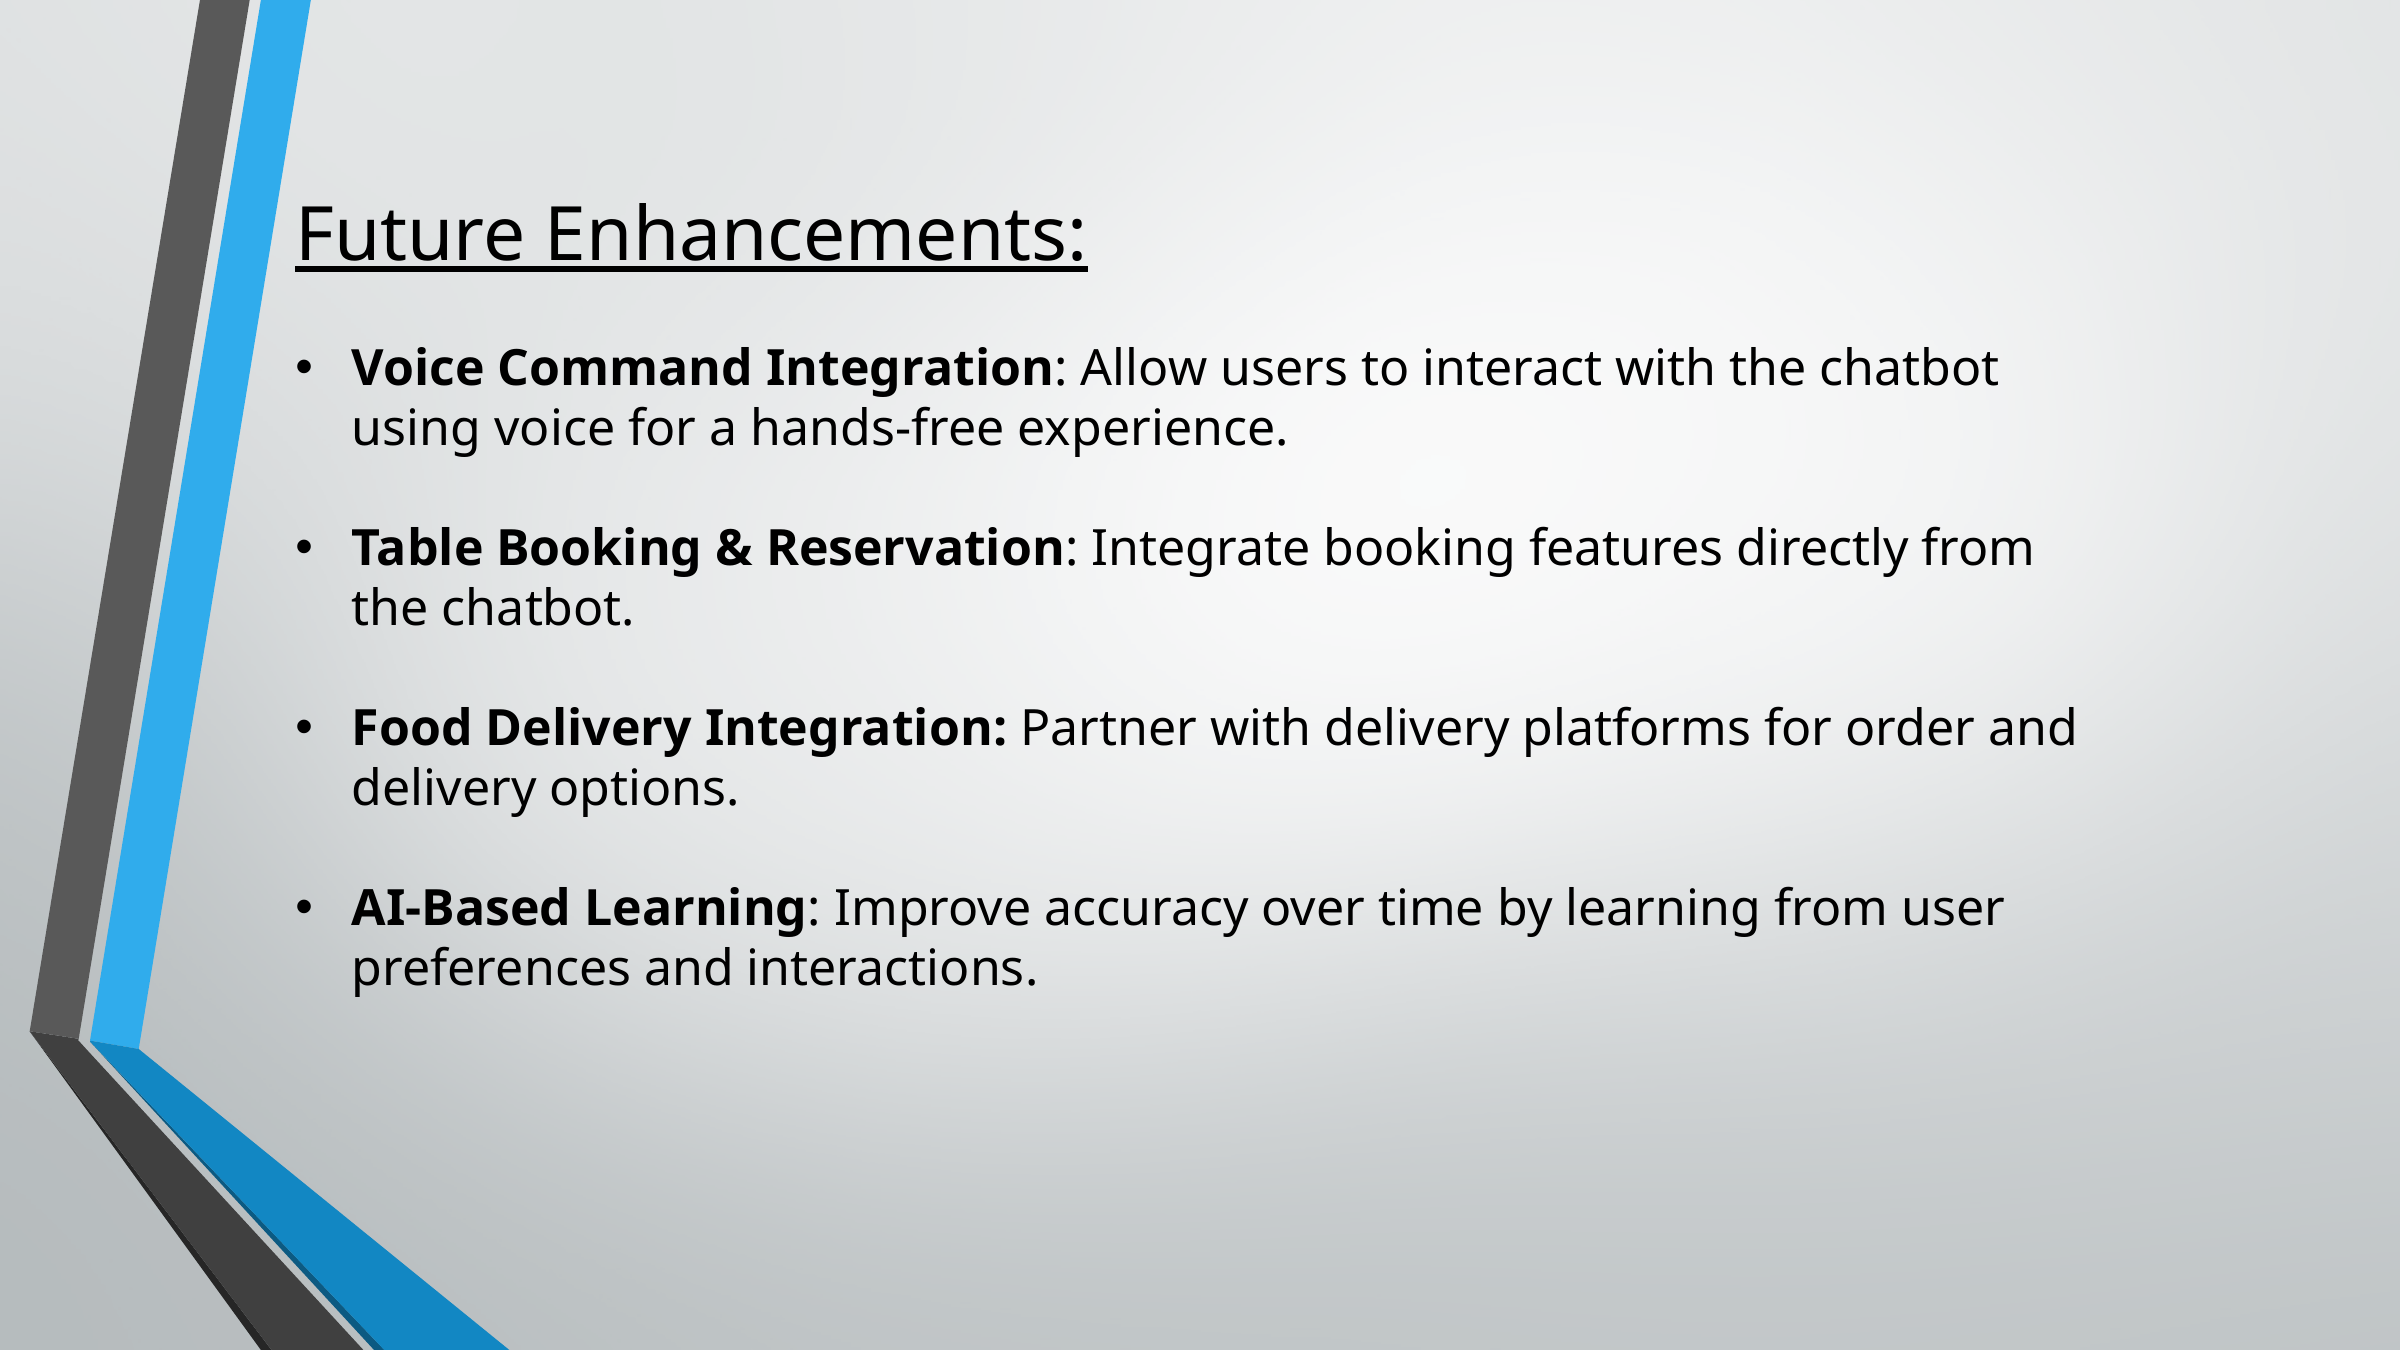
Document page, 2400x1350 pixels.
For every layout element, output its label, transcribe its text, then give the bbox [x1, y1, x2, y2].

text_box [130, 616, 280, 734]
text_box Future Enhancements: Voice Command Integration: Allow users to interact with the chatbot using voice for a hands-free experience. Table Booking & Reservation: Integrate booking features directly from the chatbot. Food Delivery Integration: Partner with delivery platforms for order and delivery options. AI-Based Learning: Improve accuracy over time by learning from user preferences and interactions. [280, 178, 2120, 1064]
